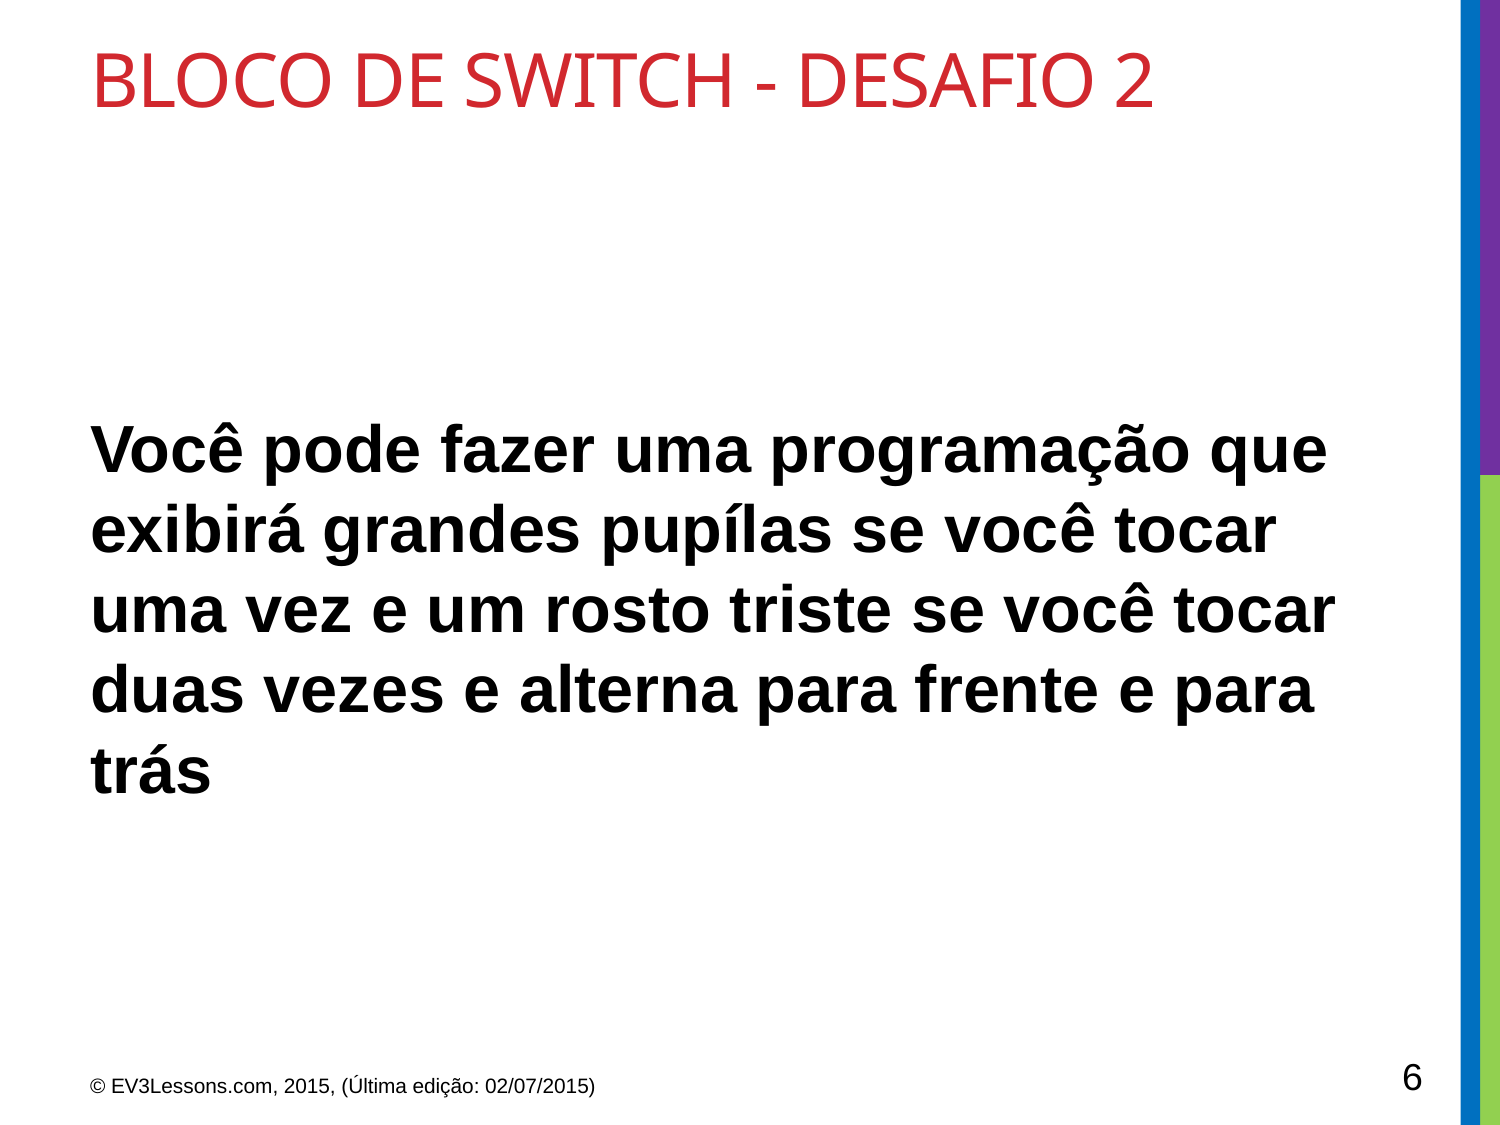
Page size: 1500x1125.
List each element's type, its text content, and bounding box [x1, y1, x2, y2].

footer © EV3Lessons.com, 2015, (Última edição: 02/07/2015) [75, 1065, 638, 1112]
title Bloco de switch - desafio 2 [75, 25, 1428, 250]
list Você pode fazer uma programação que exibirá grandes pupílas se você tocar uma vez e um rosto triste se você tocar duas vezes e alterna para frente e para trás [75, 398, 1428, 892]
slide_number 6 [1387, 1045, 1491, 1106]
